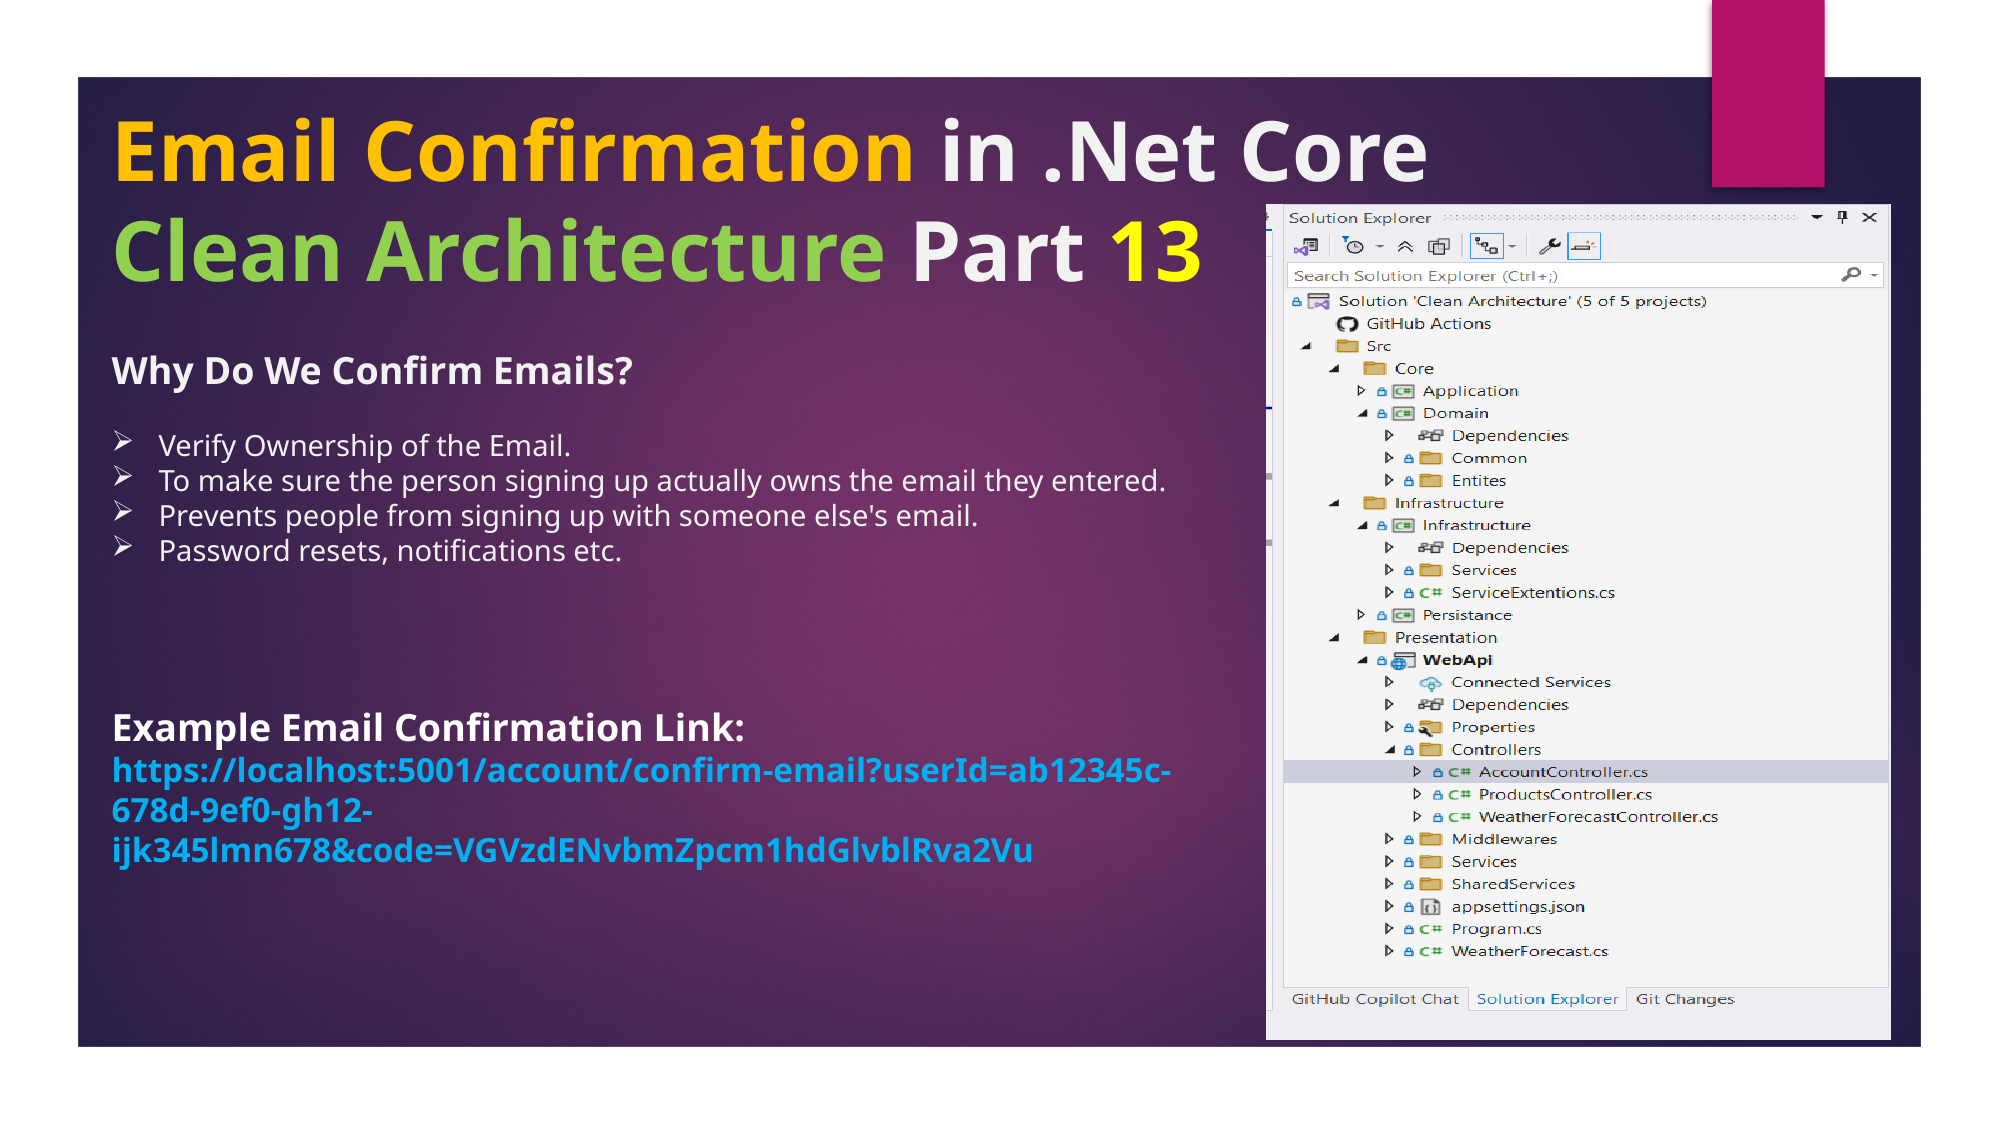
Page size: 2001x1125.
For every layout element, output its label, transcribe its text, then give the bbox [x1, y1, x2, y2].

picture [1266, 204, 1891, 1040]
text_box Why Do We Confirm Emails? Verify Ownership of the Email. To make sure the person signing up actually owns the email they entered. Prevents people from signing up with someone else's email. Password resets, notifications etc. [96, 340, 1206, 575]
title Email Confirmation in .Net Core Clean Architecture Part 13 [96, 98, 1579, 306]
text_box Example Email Confirmation Link: https://localhost:5001/account/confirm-email?userId=ab12345c-678d-9ef0-gh12-ijk345lmn678&code=VGVzdENvbmZpcm1hdGlvblRva2Vu [96, 697, 1228, 877]
